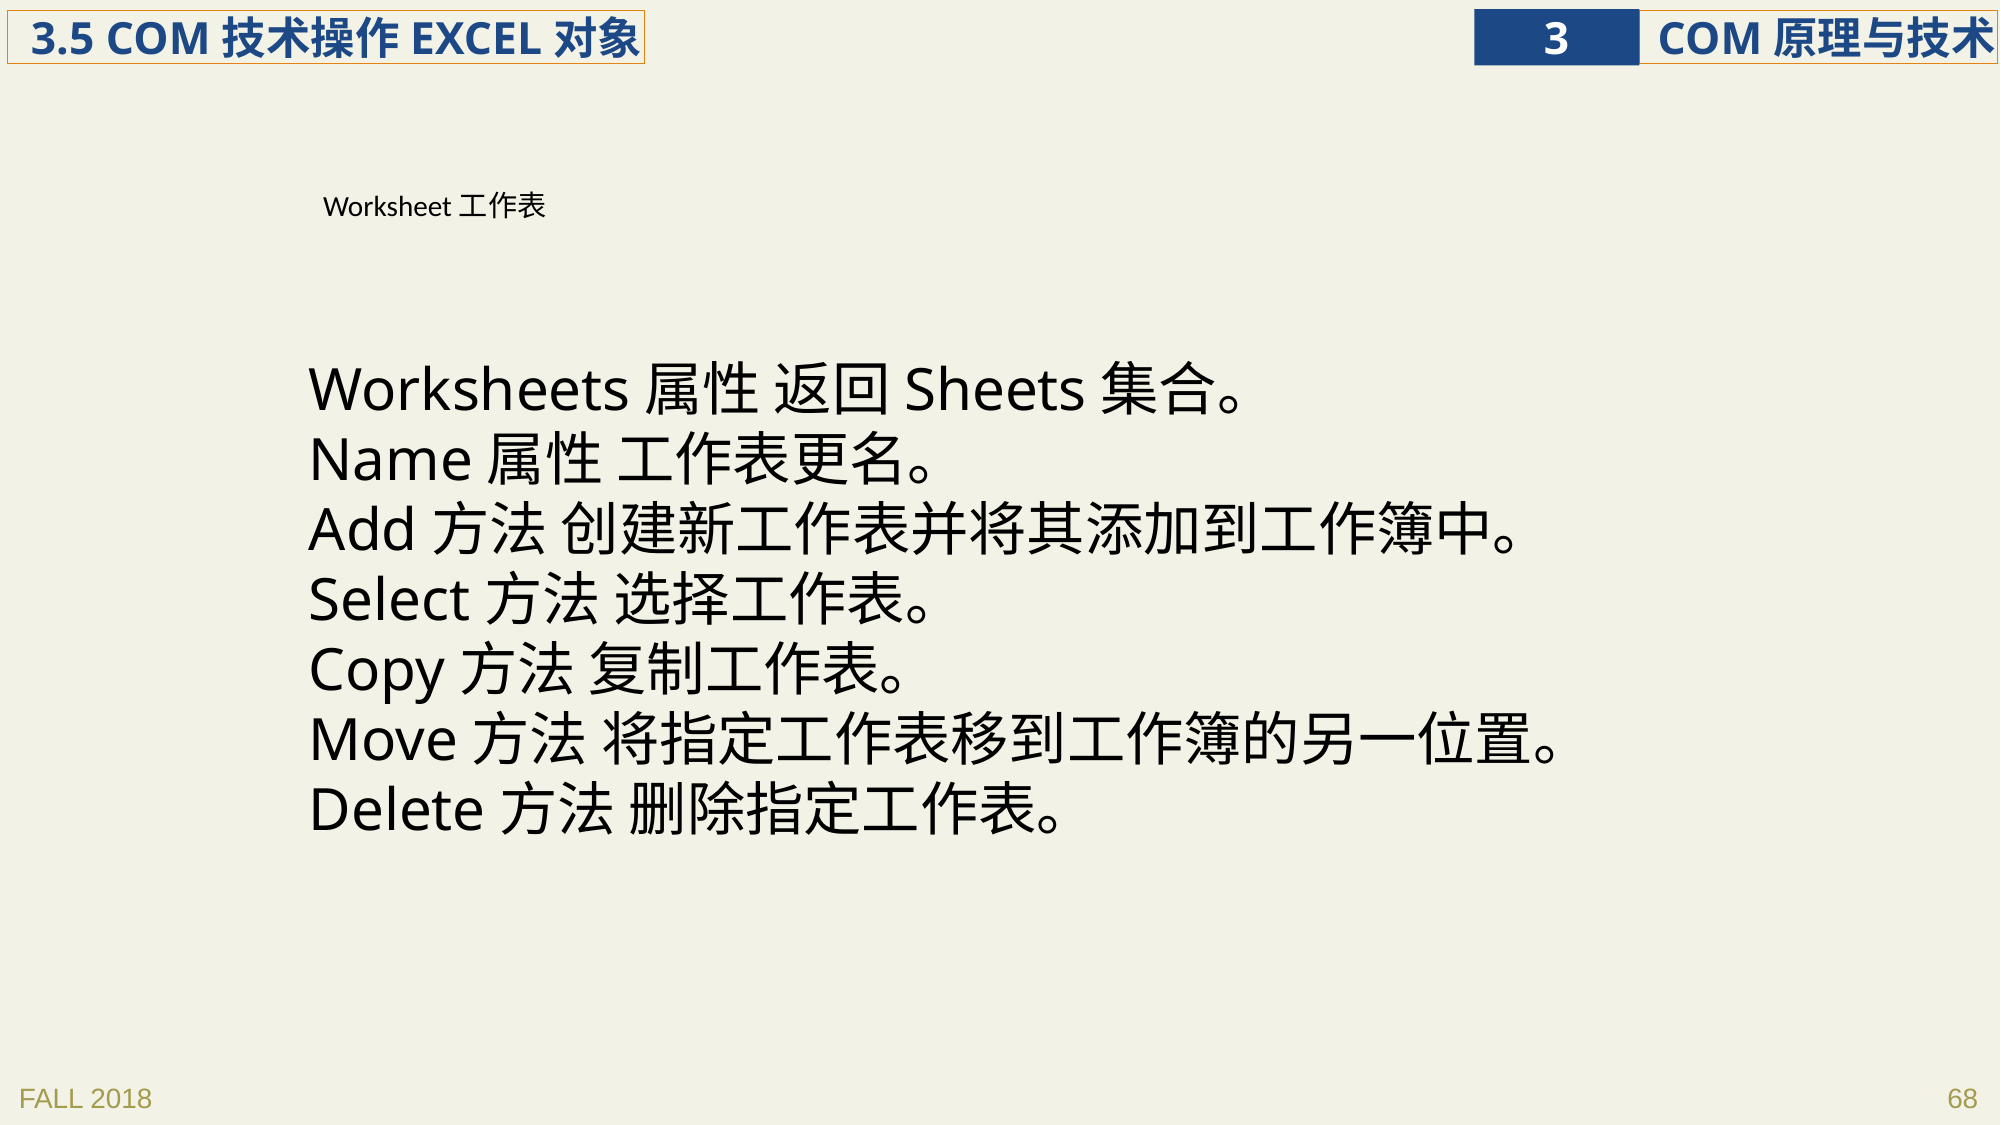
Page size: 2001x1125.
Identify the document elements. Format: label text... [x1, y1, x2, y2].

title Worksheet工作表 [311, 134, 1168, 276]
list Worksheets属性 返回Sheets集合。 Name属性 工作表更名。 Add方法 创建新工作表并将其添加到工作簿中。 Select方法 选择工作表。 Copy方法 复制工作表。 Move方法 将指定工作表移到工作簿的另一位置。 Delete方法 删除指定工作表。 [297, 346, 1662, 1022]
